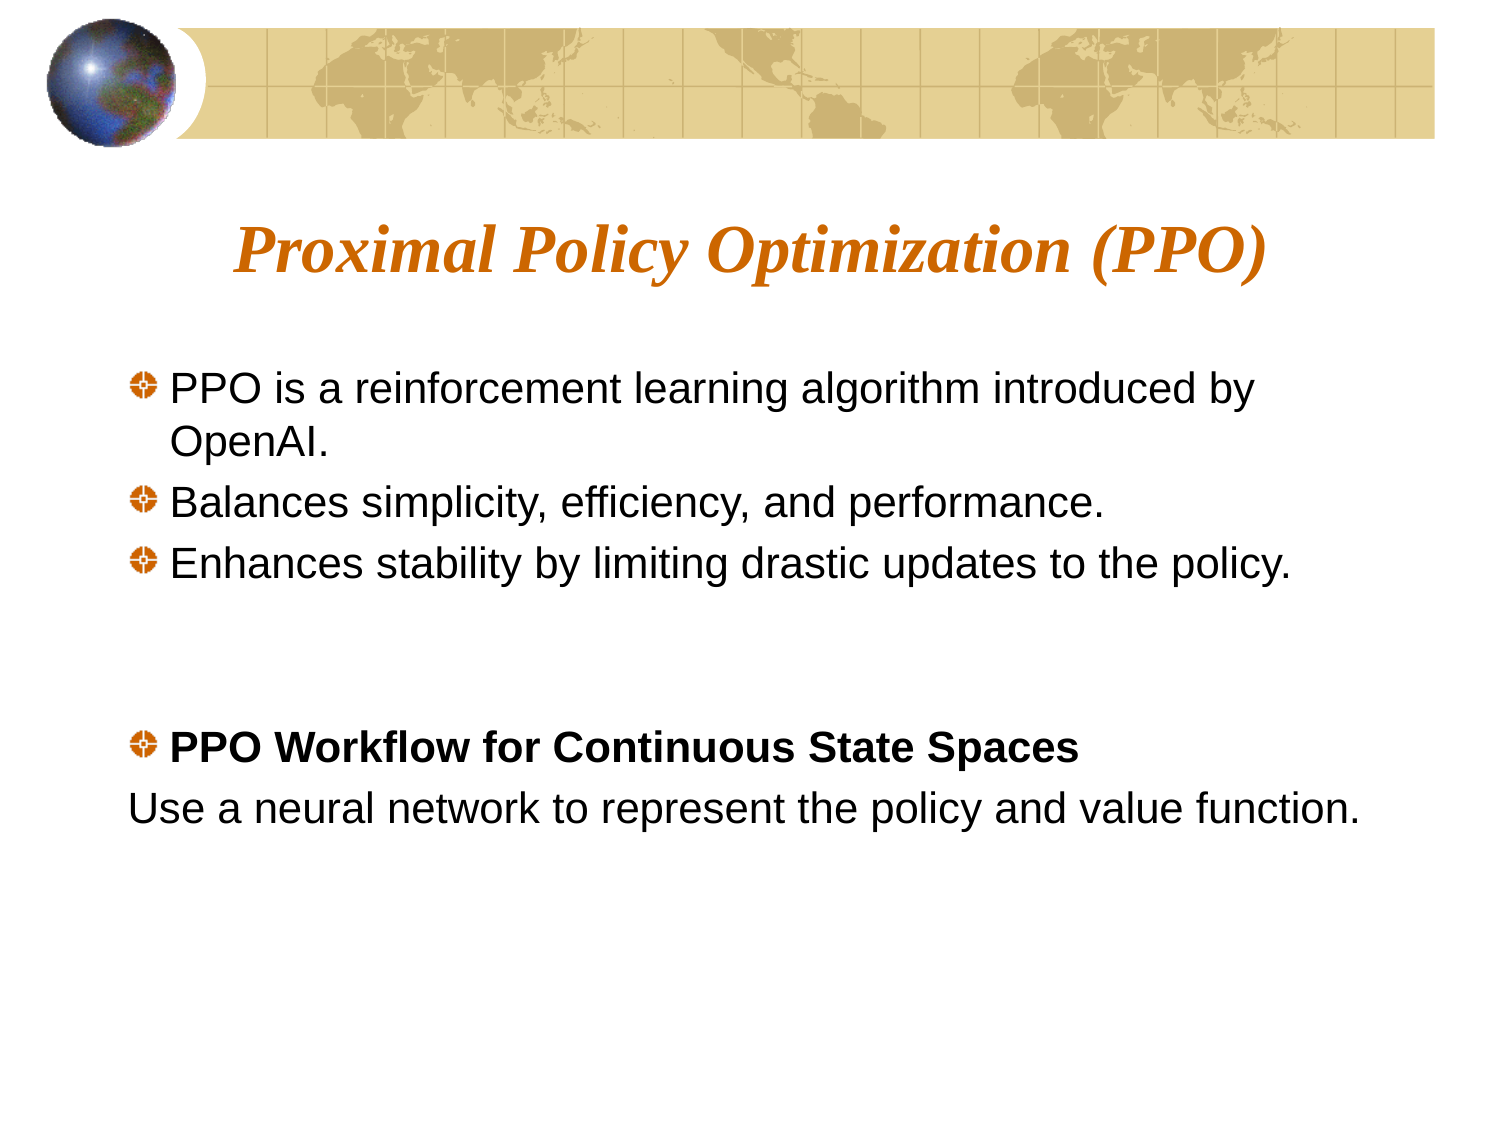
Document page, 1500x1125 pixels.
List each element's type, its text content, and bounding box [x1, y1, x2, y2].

picture [42, 14, 190, 151]
text_box Proximal Policy Optimization (PPO) [218, 196, 1356, 294]
picture [127, 729, 159, 761]
picture [127, 370, 159, 402]
list PPO is a reinforcement learning algorithm introduced by OpenAI. Balances simplicity, efficiency, and performance. Enhances stability by limiting drastic updates to the policy. PPO Workflow for Continuous State Spaces Use a neural network to represent the policy and value function. [112, 352, 1388, 1028]
picture [127, 545, 159, 577]
picture [127, 484, 159, 516]
